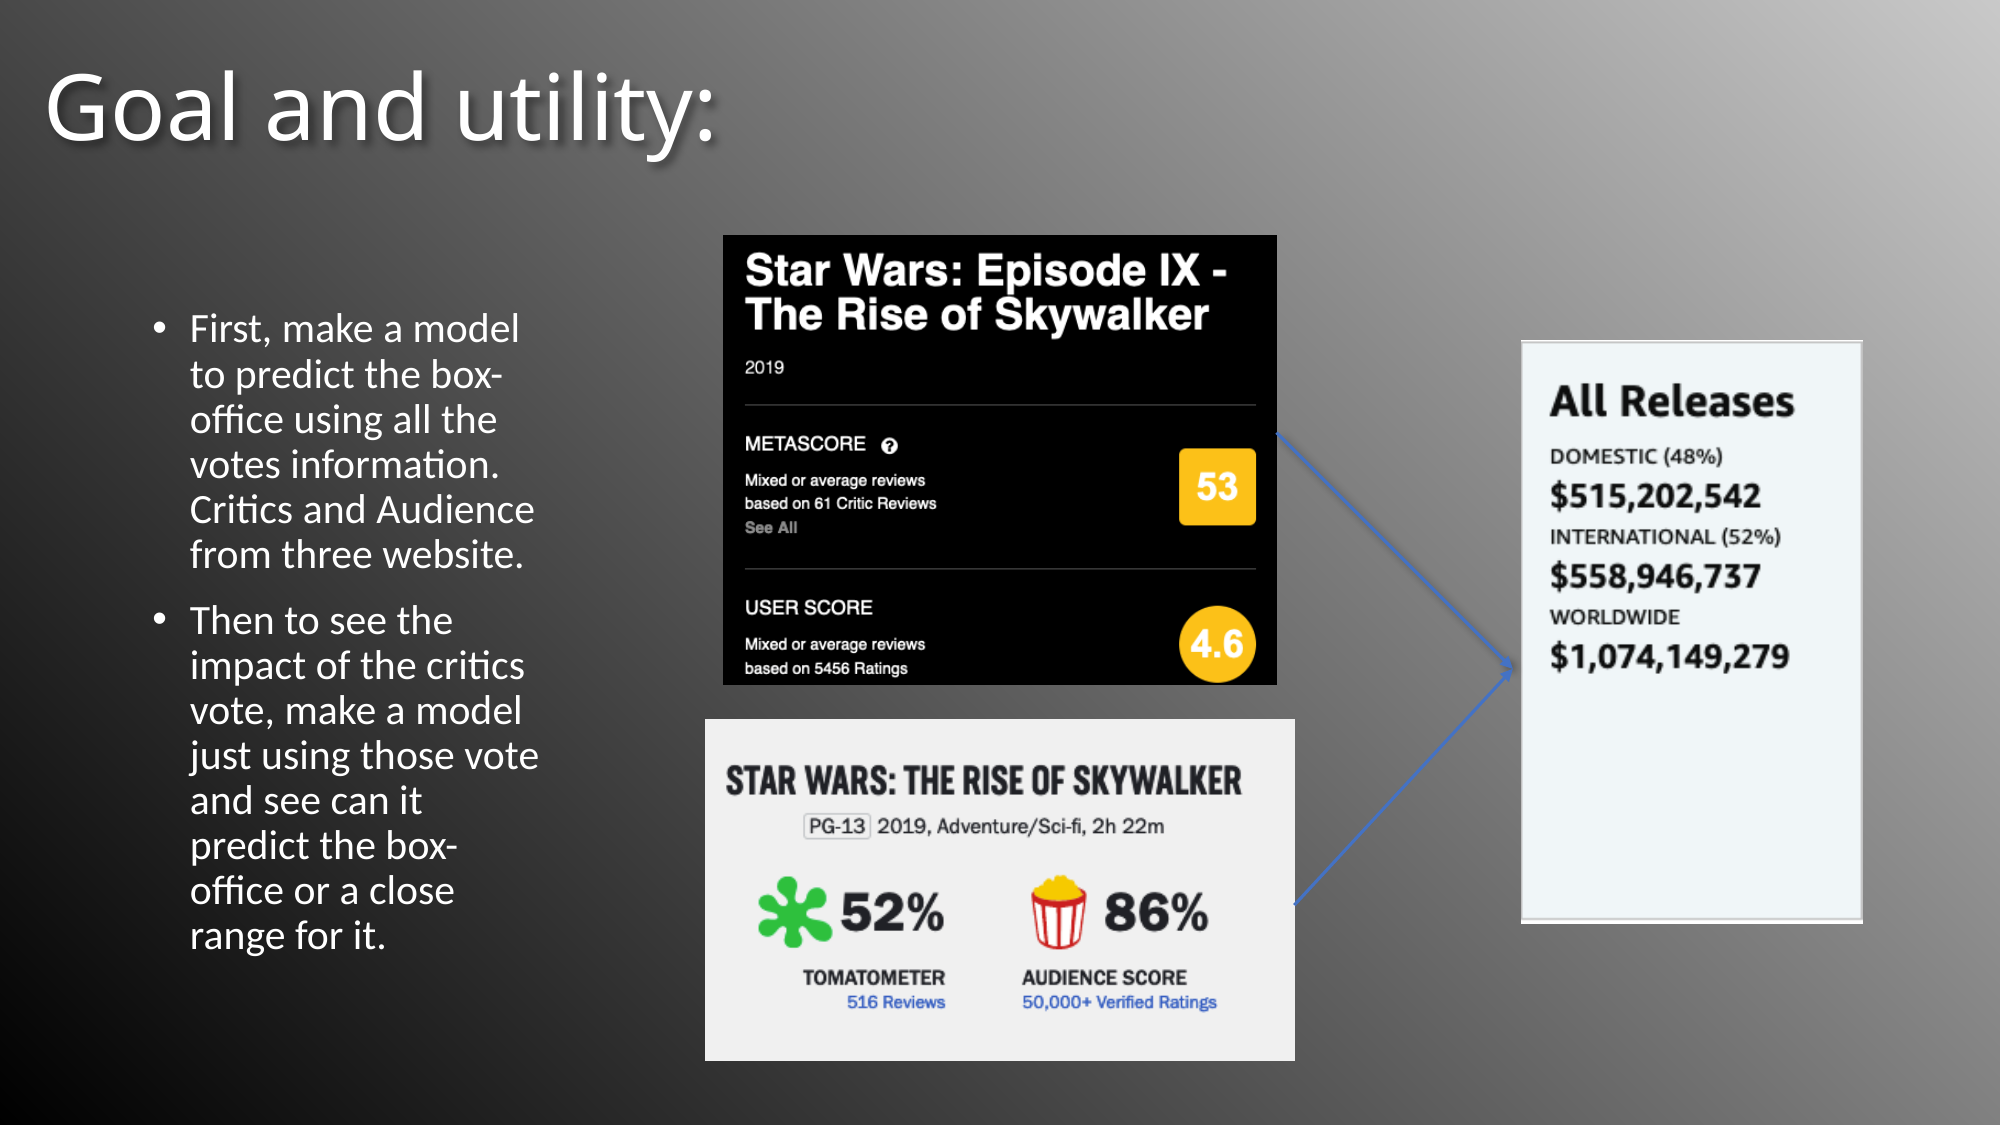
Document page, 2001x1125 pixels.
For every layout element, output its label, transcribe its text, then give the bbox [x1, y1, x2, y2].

list First, make a model to predict the box-office using all the votes information. Critics and Audience from three website. Then to see the impact of the critics vote, make a model just using those vote and see can it predict the box-office or a close range for it. [137, 299, 566, 1014]
title Goal and utility: [28, 2, 1754, 220]
picture [723, 235, 1277, 685]
picture [1521, 340, 1863, 924]
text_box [1294, 668, 1513, 906]
picture [705, 719, 1295, 1061]
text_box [1276, 432, 1513, 669]
